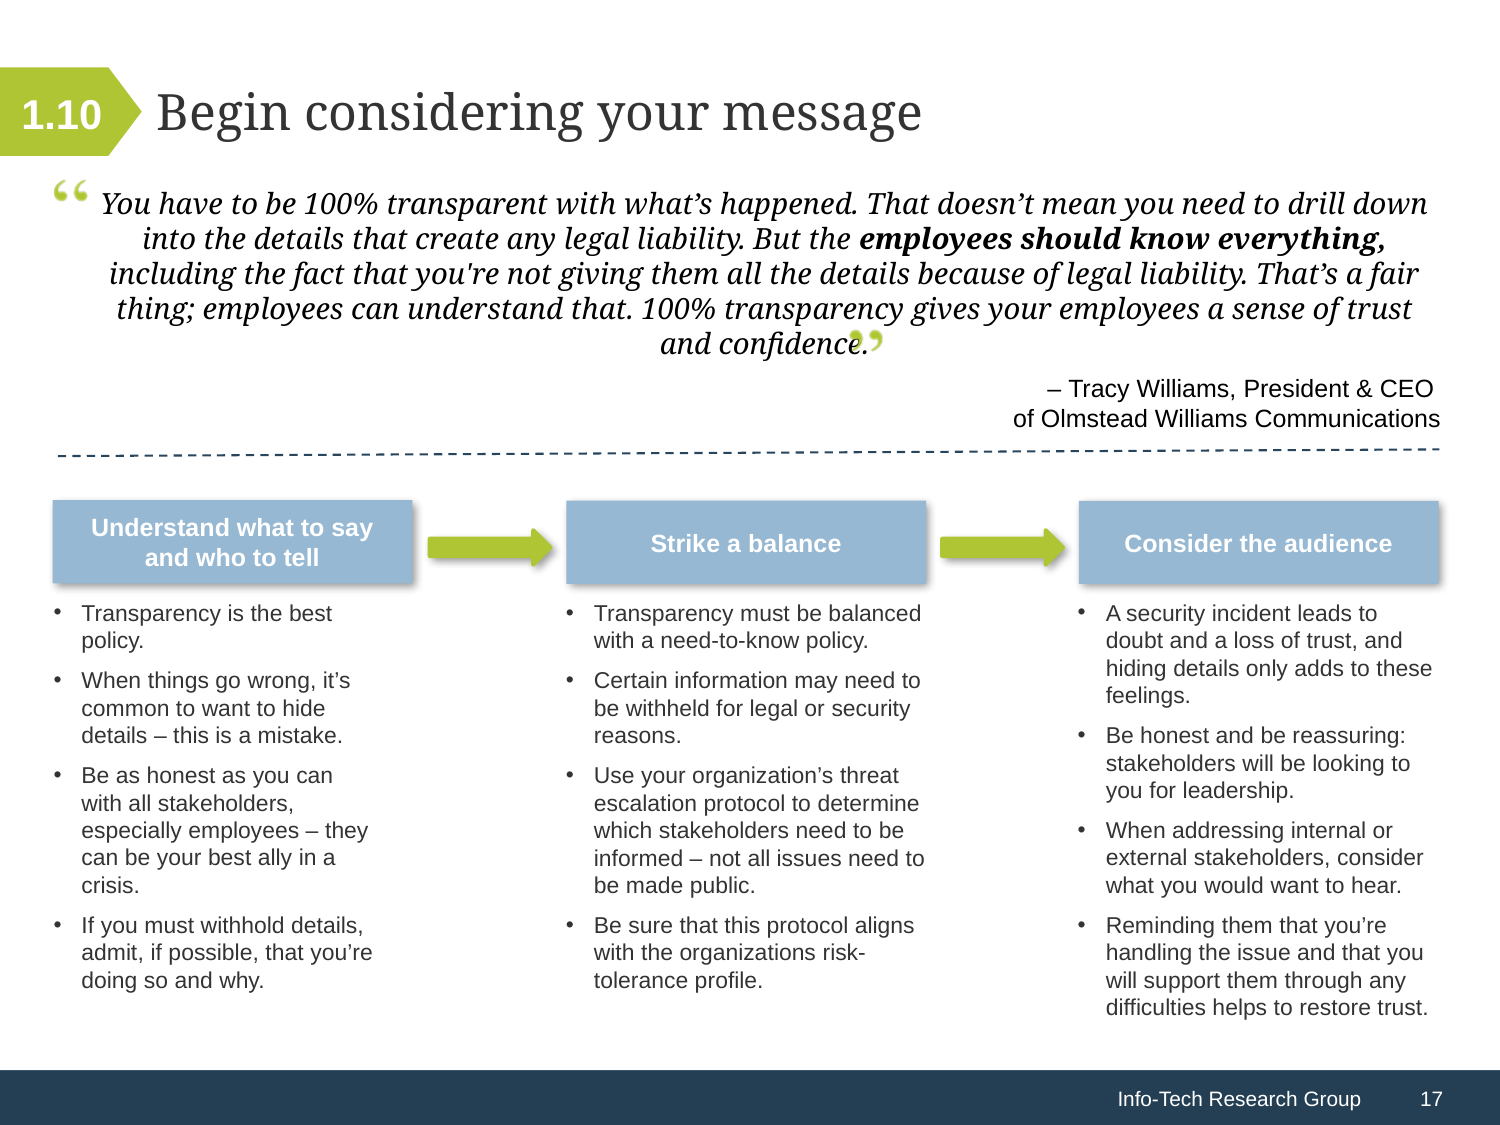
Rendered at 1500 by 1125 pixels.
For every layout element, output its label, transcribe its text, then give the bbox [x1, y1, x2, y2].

text_box A security incident leads to doubt and a loss of trust, and hiding details only adds to these feelings. Be honest and be reassuring: stakeholders will be looking to you for leadership. When addressing internal or external stakeholders, consider what you would want to hear. Reminding them that you’re handling the issue and that you will support them through any difficulties helps to restore trust. [1062, 590, 1457, 1028]
list 1.10 [0, 40, 124, 187]
text_box Transparency is the best policy. When things go wrong, it’s common to want to hide details – this is a mistake. Be as honest as you can with all stakeholders, especially employees – they can be your best ally in a crisis. If you must withhold details, admit, if possible, that you’re doing so and why. [38, 590, 394, 1041]
text_box Transparency must be balanced with a need-to-know policy. Certain information may need to be withheld for legal or security reasons. Use your organization’s threat escalation protocol to determine which stakeholders need to be informed – not all issues need to be made public. Be sure that this protocol aligns with the organizations risk-tolerance profile. [551, 590, 947, 1001]
title Begin considering your message [141, 42, 1457, 177]
text_box You have to be 100% transparent with what’s happened. That doesn’t mean you need to drill down into the details that create any legal liability. But the employees should know everything, including the fact that you're not giving them all the details because of legal liability. That’s a fair thing; employees can understand that. 100% transparency gives your employees a sense of trust and confidence. – Tracy Williams, President & CEO of Olmstead Williams Communications [73, 177, 1457, 440]
text_box [940, 528, 1065, 567]
picture [841, 321, 891, 359]
text_box Strike a balance [564, 499, 928, 586]
picture [46, 172, 96, 210]
text_box [427, 528, 553, 567]
text_box Understand what to say and who to tell [50, 498, 414, 585]
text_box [57, 449, 1440, 457]
text_box Consider the audience [1077, 499, 1441, 586]
